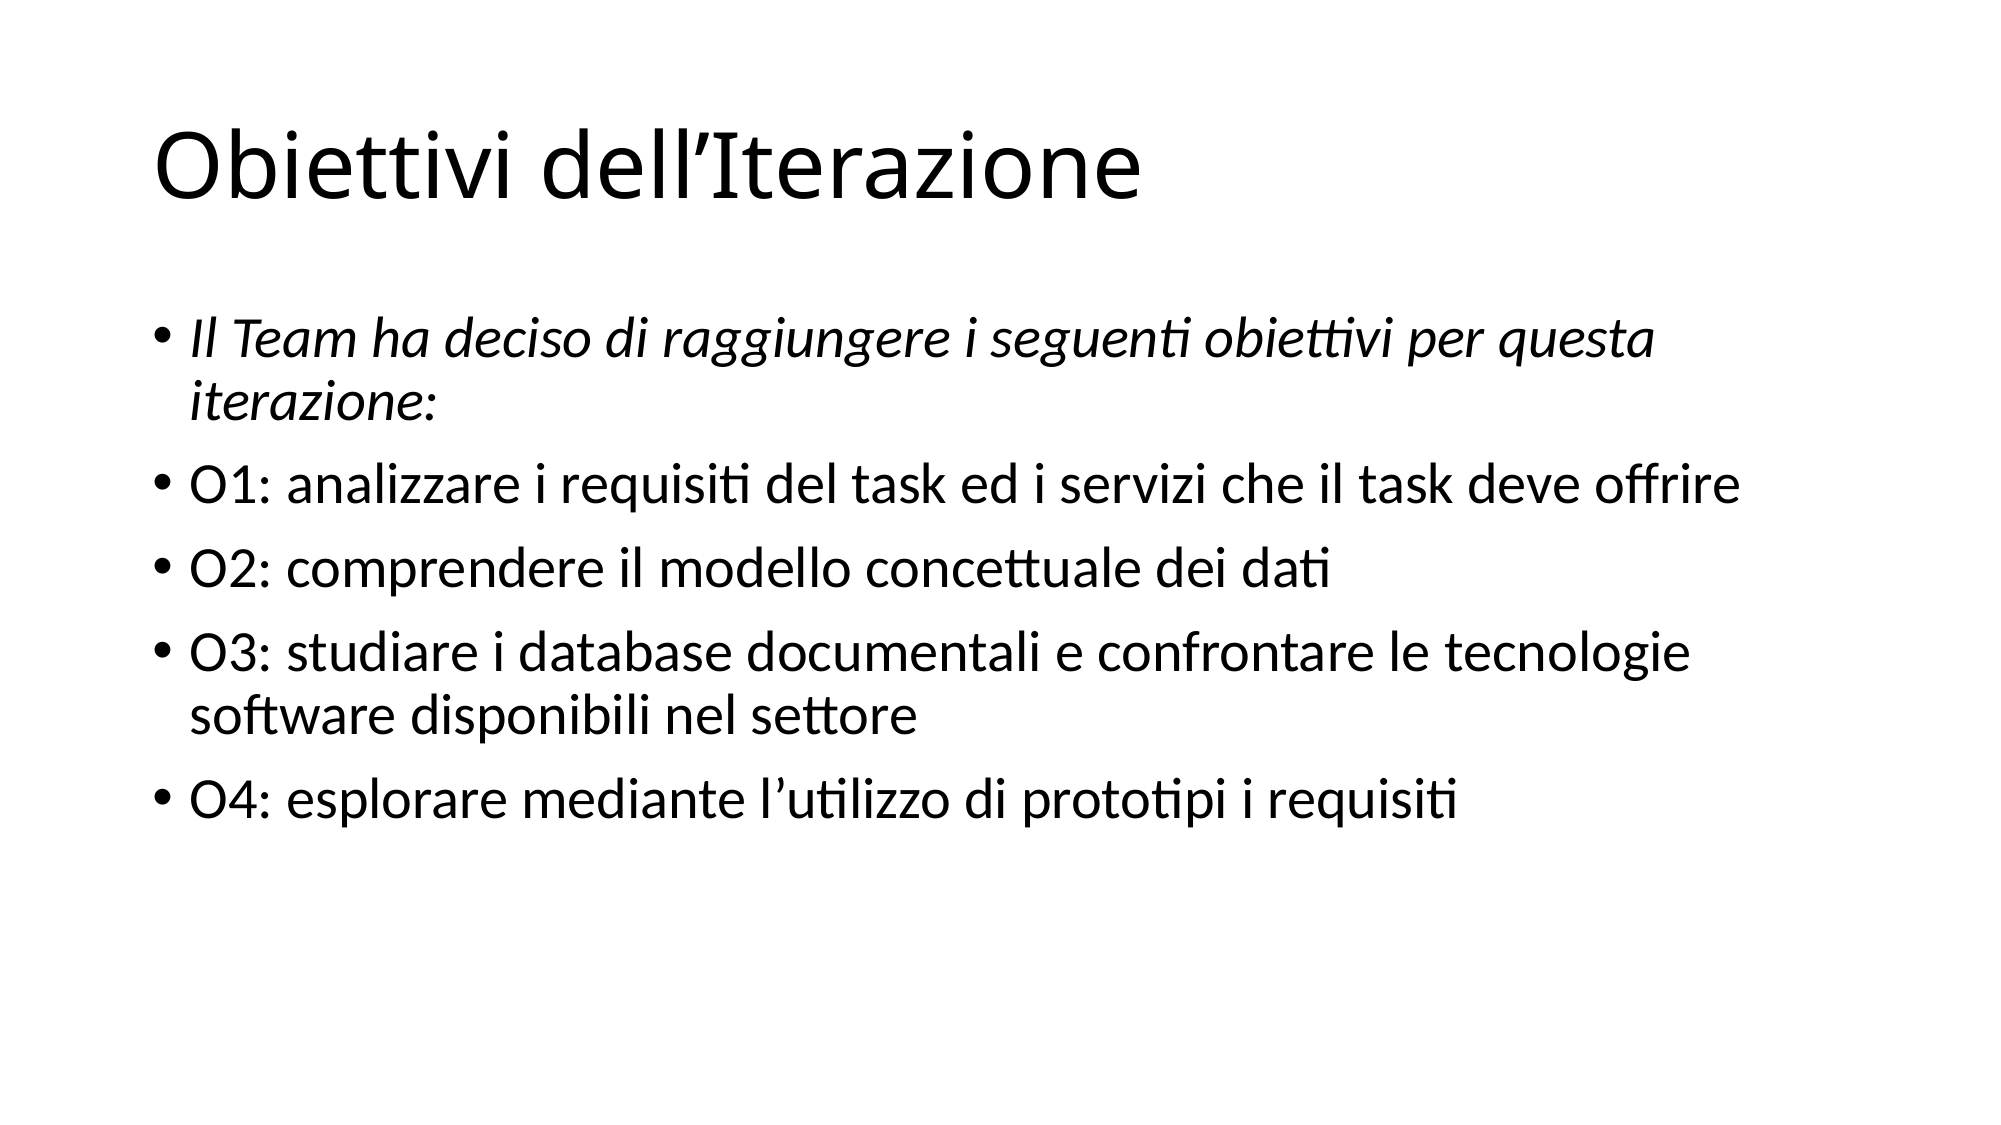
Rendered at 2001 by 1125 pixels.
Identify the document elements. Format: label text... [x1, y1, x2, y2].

list Il Team ha deciso di raggiungere i seguenti obiettivi per questa iterazione: O1: analizzare i requisiti del task ed i servizi che il task deve offrire O2: comprendere il modello concettuale dei dati O3: studiare i database documentali e confrontare le tecnologie software disponibili nel settore O4: esplorare mediante l’utilizzo di prototipi i requisiti [137, 299, 1863, 1014]
title Obiettivi dell’Iterazione [137, 59, 1863, 278]
